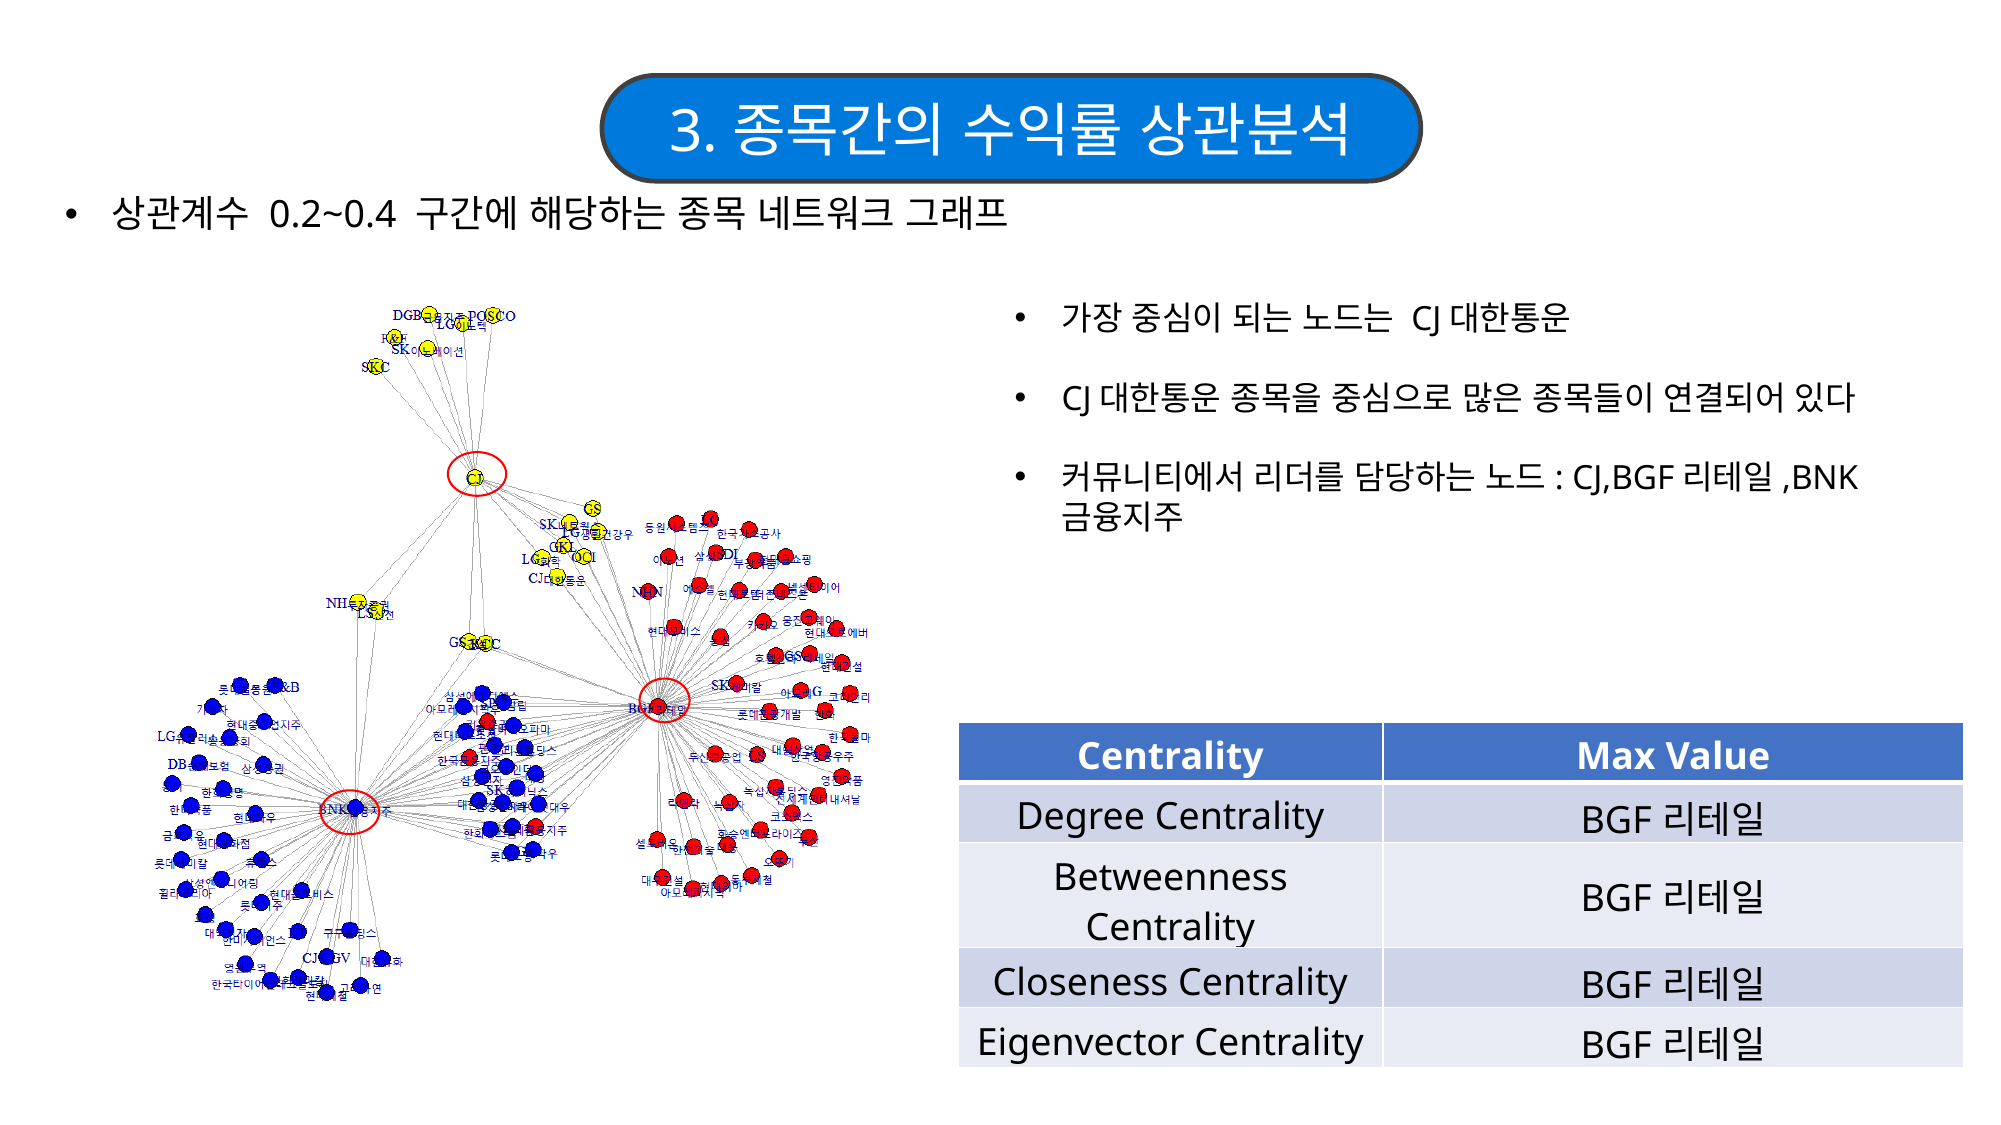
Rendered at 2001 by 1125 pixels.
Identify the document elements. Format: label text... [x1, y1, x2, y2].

table_cell Eigenvector Centrality [959, 1008, 1382, 1067]
table_header Centrality [959, 723, 1382, 780]
table_cell BGF리테일 [1384, 785, 1963, 842]
table_cell BGF리테일 [1384, 948, 1963, 1007]
table_cell Degree Centrality [959, 785, 1382, 842]
table_header Max Value [1384, 723, 1963, 780]
table_cell BGF리테일 [1384, 843, 1963, 947]
text_box 상관계수 0.2~0.4 구간에 해당하는 종목 네트워크 그래프 [50, 183, 1934, 333]
picture [83, 267, 884, 1023]
text_box 3.종목간의 수익률 상관분석 [600, 74, 1422, 183]
text_box 가장 중심이 되는 노드는 CJ대한통운 CJ대한통운 종목을 중심으로 많은 종목들이 연결되어 있다 커뮤니티에서 리더를 담당하는 노드: CJ,BGF리테일,BNK금융지주 [999, 289, 1964, 544]
table_cell BGF리테일 [1384, 1008, 1963, 1067]
table_cell Closeness Centrality [959, 948, 1382, 1007]
table_cell Betweenness Centrality [959, 843, 1382, 947]
